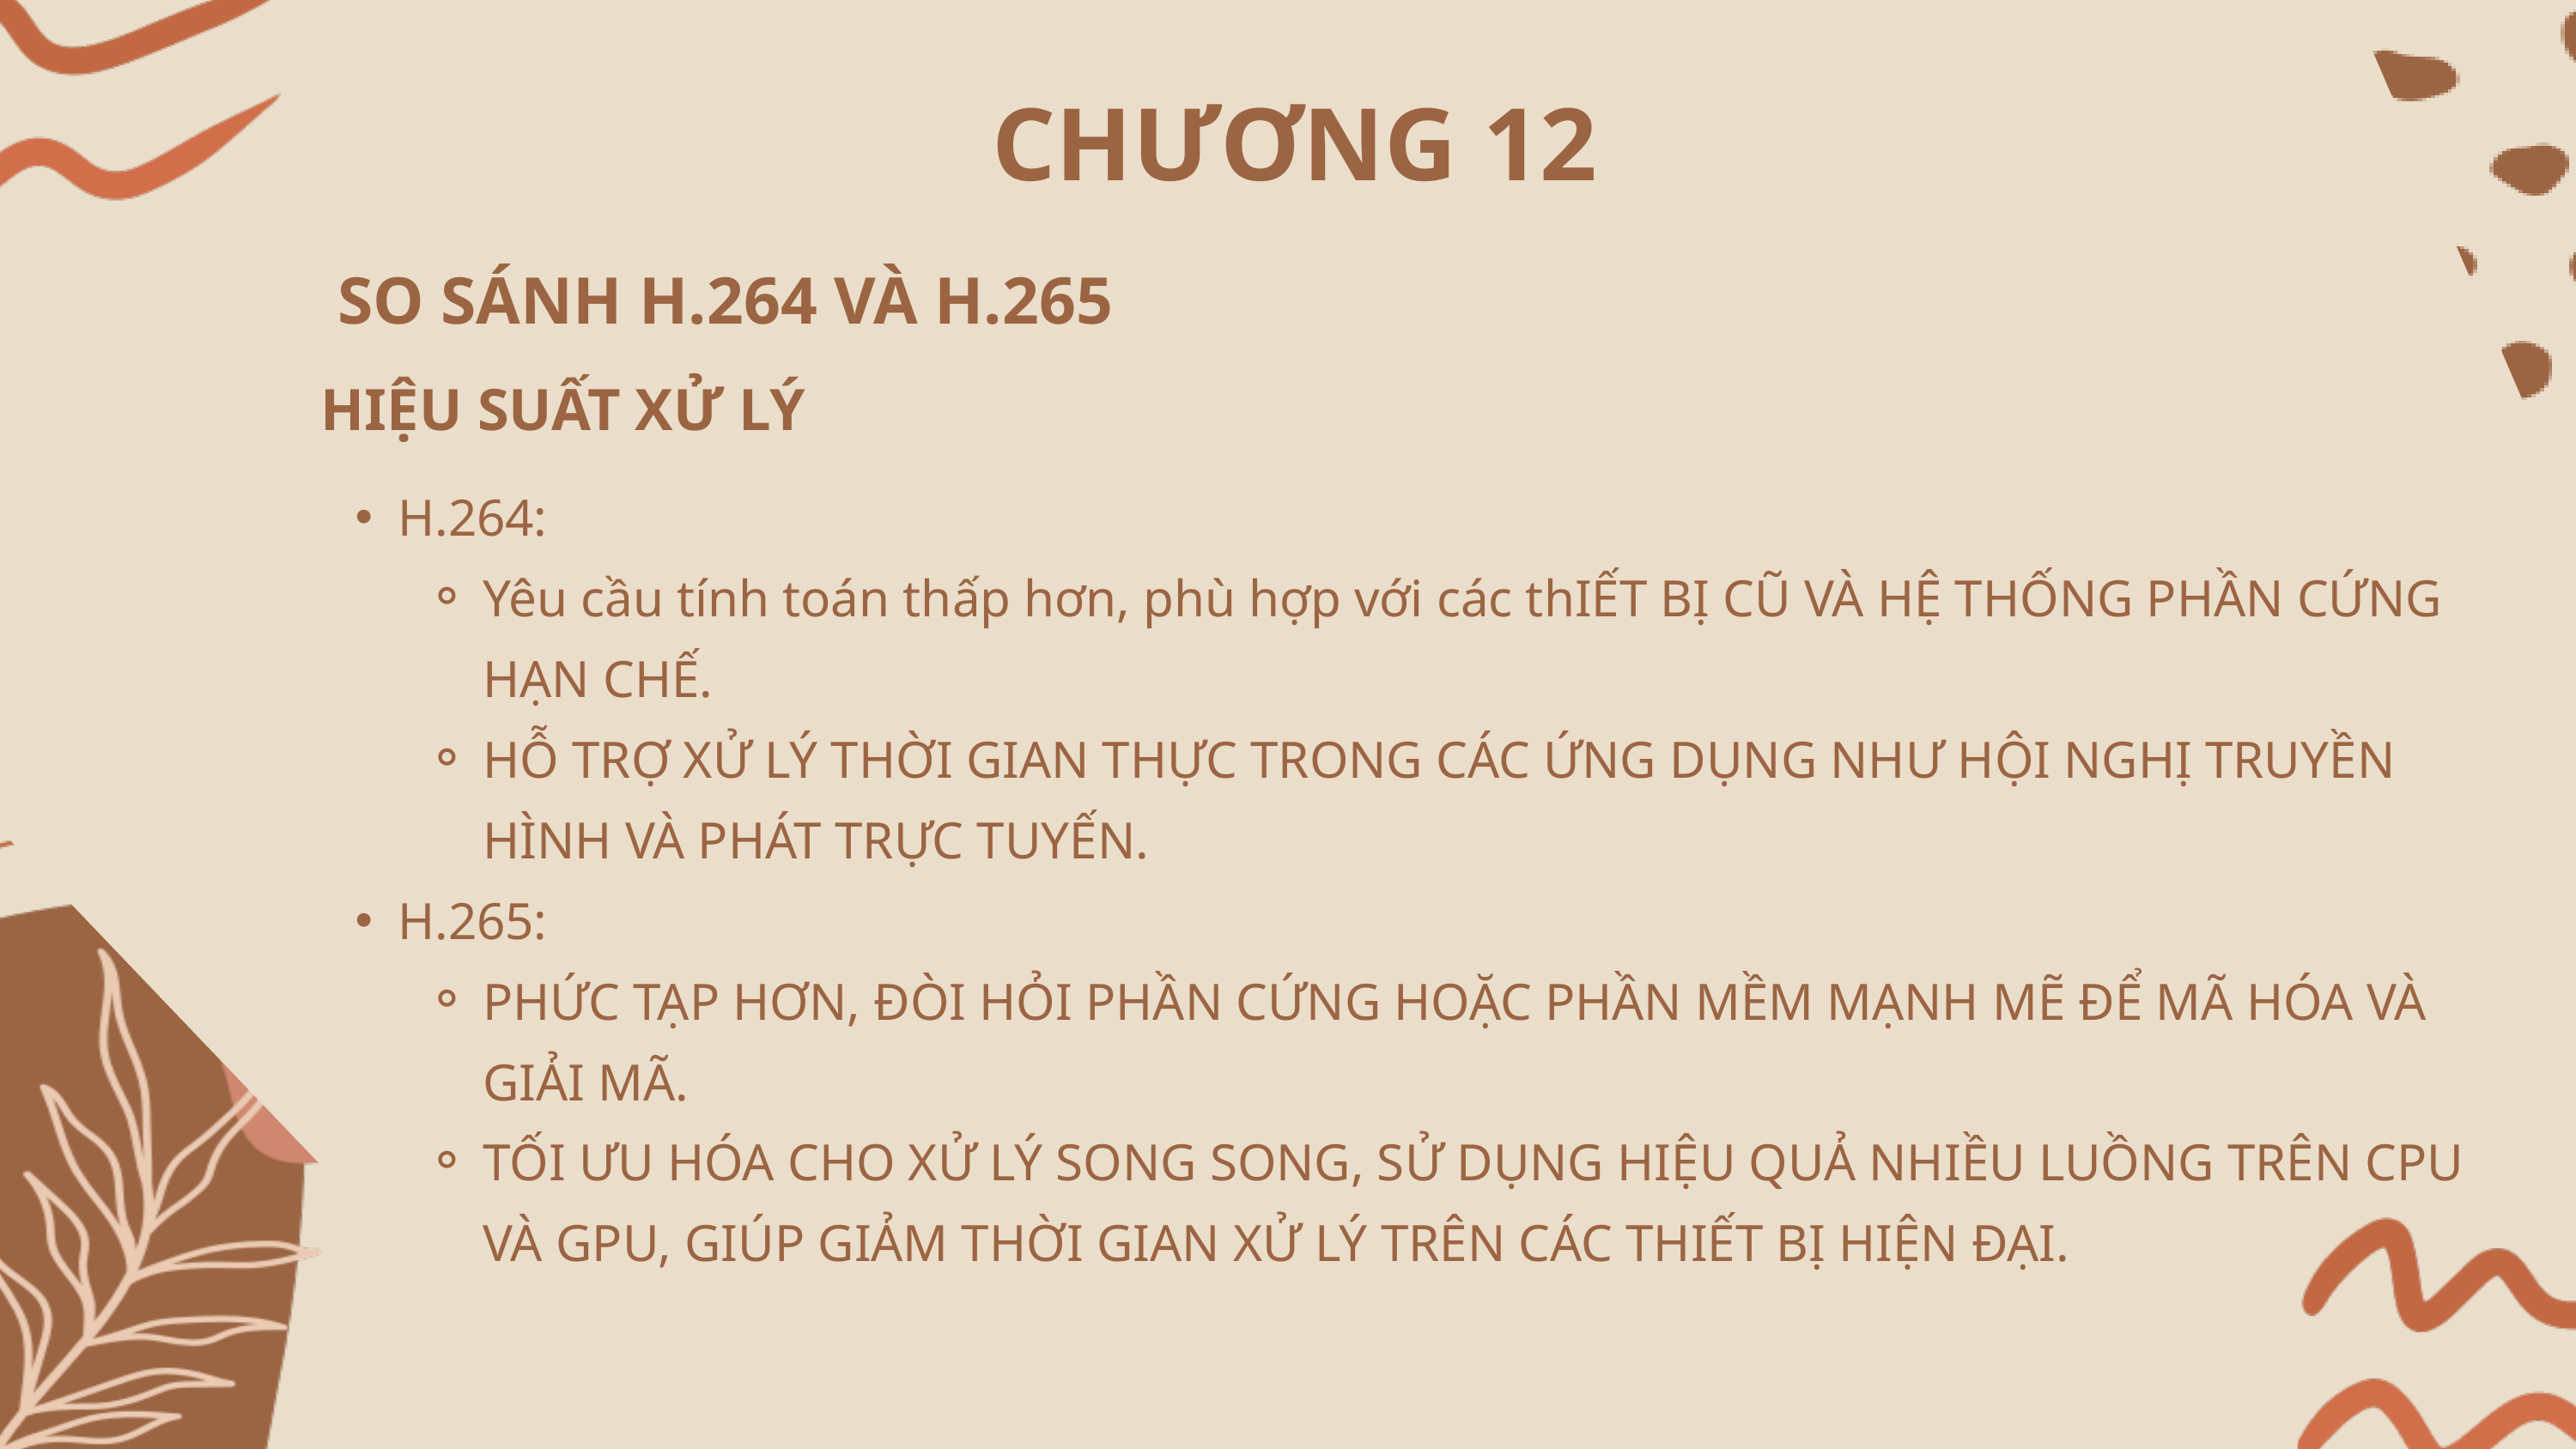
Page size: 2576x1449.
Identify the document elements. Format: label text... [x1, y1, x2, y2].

text_box [0, 829, 392, 1449]
text_box HIỆU SUẤT XỬ LÝ [313, 380, 815, 442]
text_box SO SÁNH H.264 VÀ H.265 [313, 269, 1139, 337]
text_box H.264: Yêu cầu tính toán thấp hơn, phù hợp với các thIẾT BỊ CŨ VÀ HỆ THỐNG PHẦN CỨNG HẠN CHẾ. HỖ TRỢ XỬ LÝ THỜI GIAN THỰC TRONG CÁC ỨNG DỤNG NHƯ HỘI NGHỊ TRUYỀN HÌNH VÀ PHÁT TRỰC TUYẾN. H.265: PHỨC TẠP HƠN, ĐÒI HỎI PHẦN CỨNG HOẶC PHẦN MỀM MẠNH MẼ ĐỂ MÃ HÓA VÀ GIẢI MÃ. TỐI ƯU HÓA CHO XỬ LÝ SONG SONG, SỬ DỤNG HIỆU QUẢ NHIỀU LUỒNG TRÊN CPU VÀ GPU, GIÚP GIẢM THỜI GIAN XỬ LÝ TRÊN CÁC THIẾT BỊ HIỆN ĐẠI. [313, 465, 2495, 1353]
text_box [2297, 1215, 2576, 1449]
text_box [0, 0, 313, 226]
text_box [2352, 0, 2576, 524]
text_box CHƯƠNG 12 [992, 94, 1638, 201]
